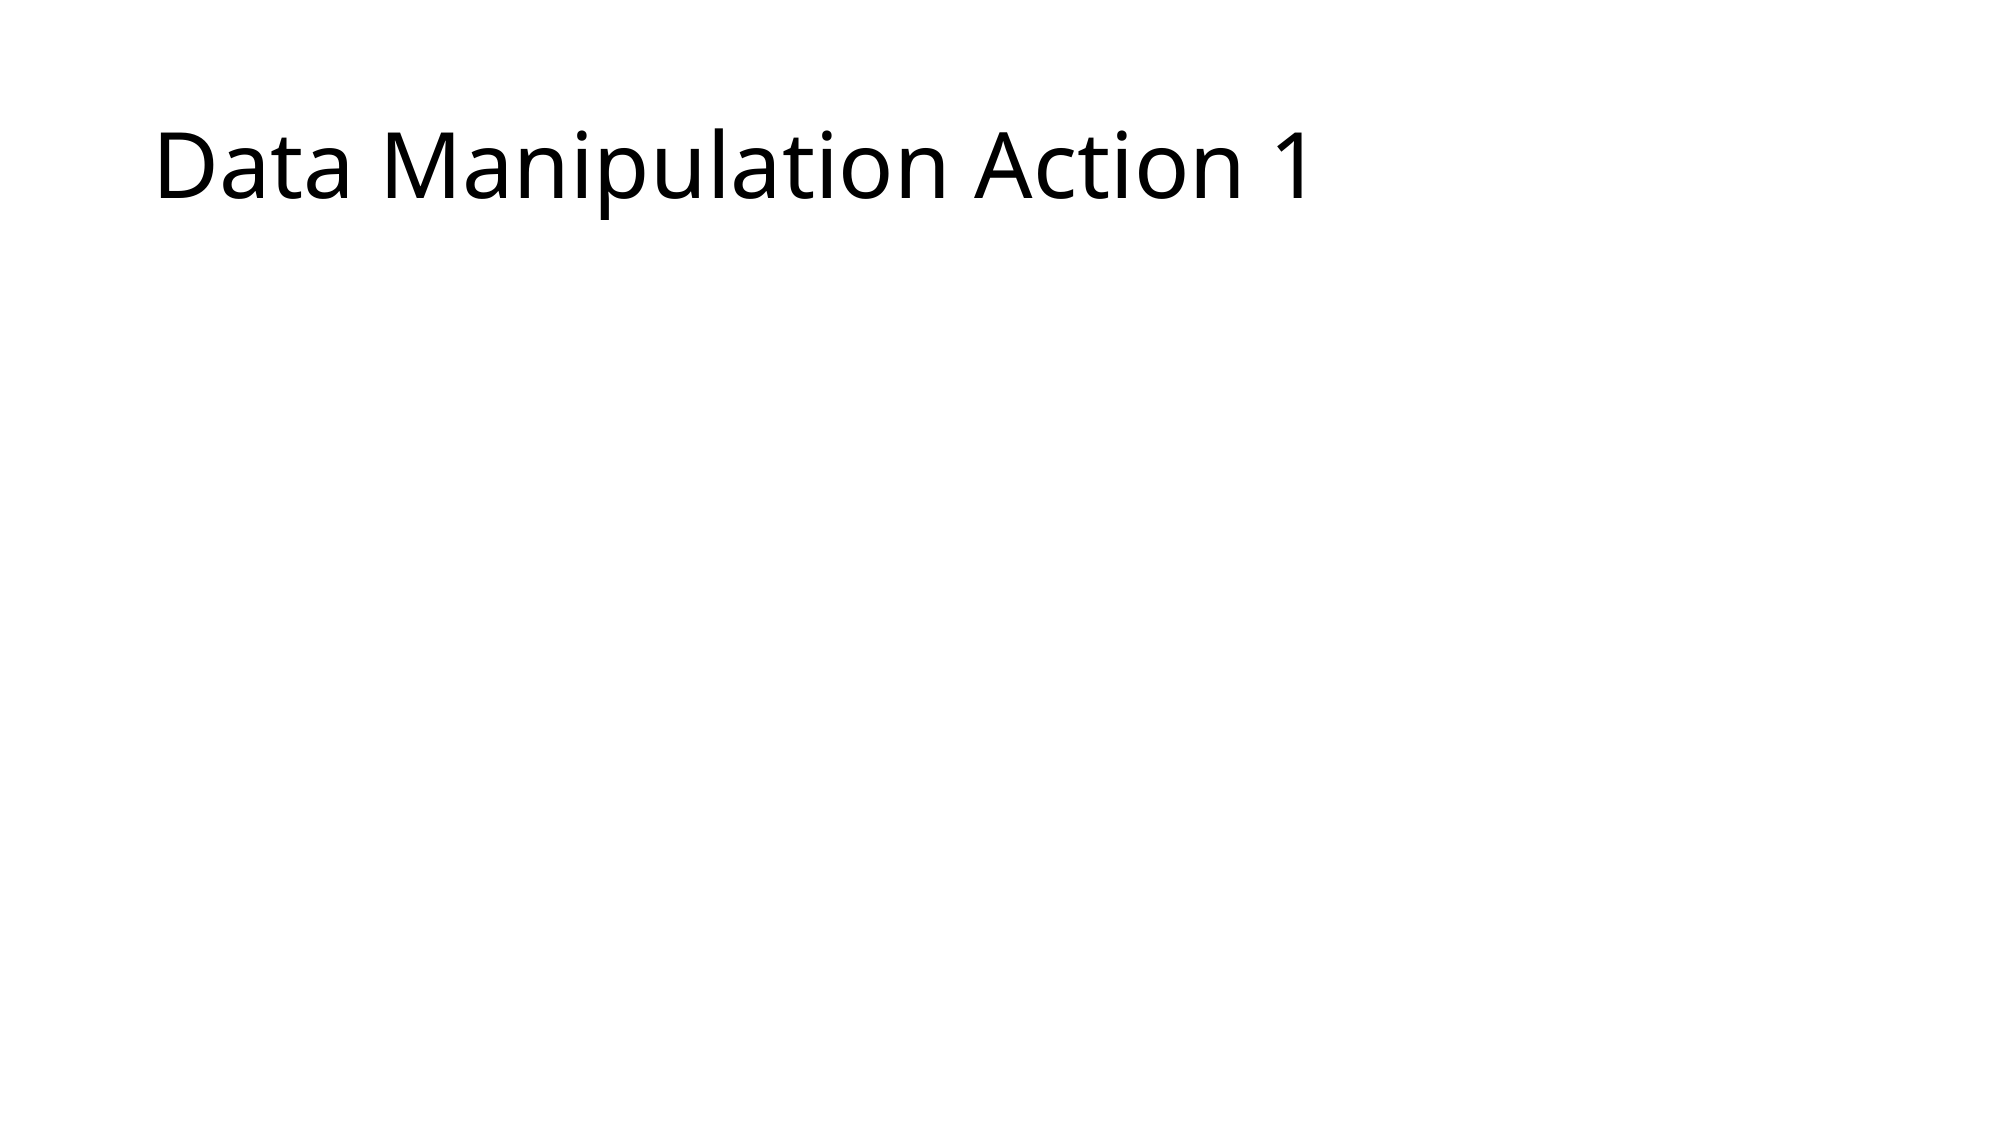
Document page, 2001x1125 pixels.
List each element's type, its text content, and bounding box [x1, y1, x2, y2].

title Data Manipulation Action 1 [137, 59, 1863, 278]
